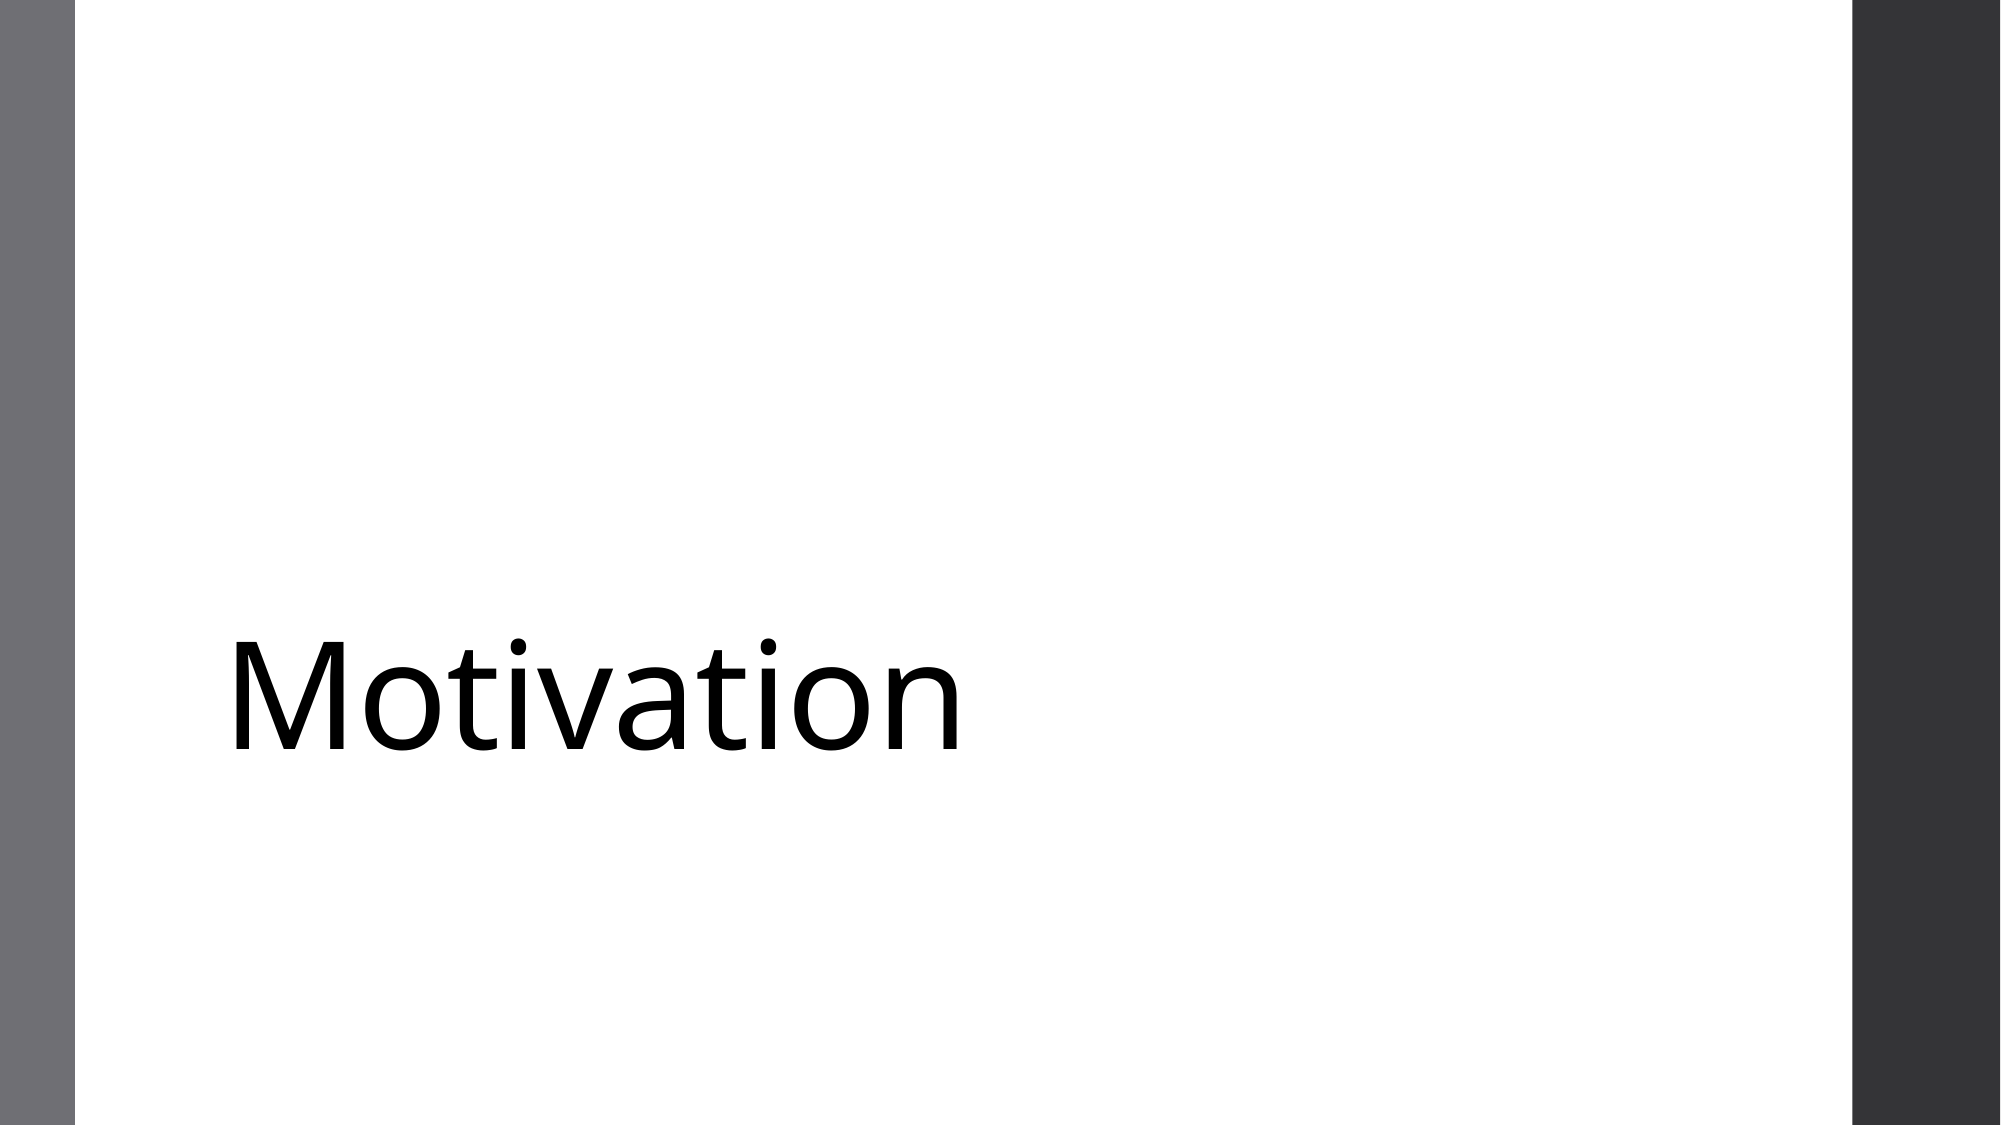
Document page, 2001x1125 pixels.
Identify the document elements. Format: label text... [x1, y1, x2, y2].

title Motivation [206, 124, 1752, 788]
